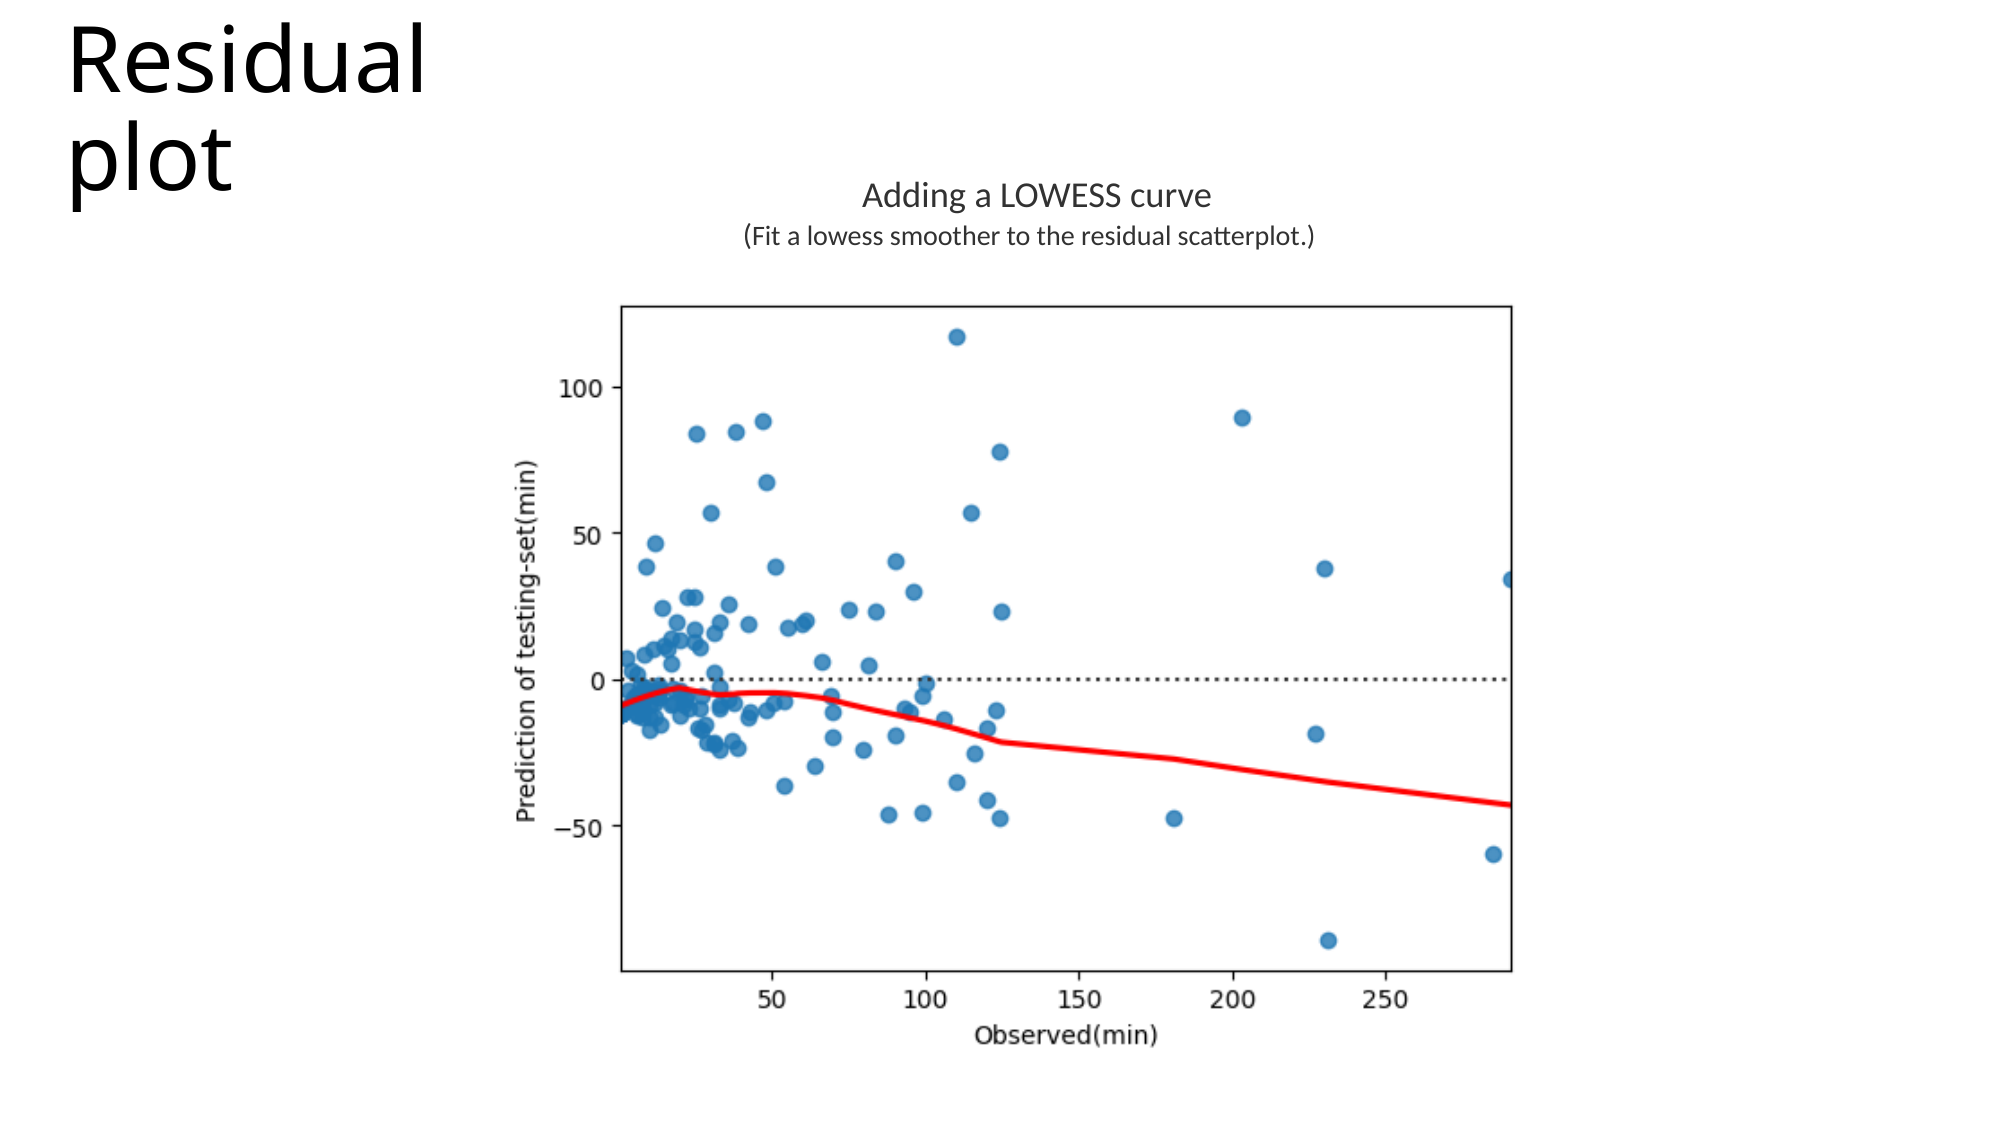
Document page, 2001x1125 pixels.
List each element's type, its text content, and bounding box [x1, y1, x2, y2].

text_box Adding a LOWESS curve (Fit a lowess smoother to the residual scatterplot.) [727, 156, 1347, 267]
title Residual plot [50, 39, 561, 184]
picture [498, 290, 1529, 1066]
